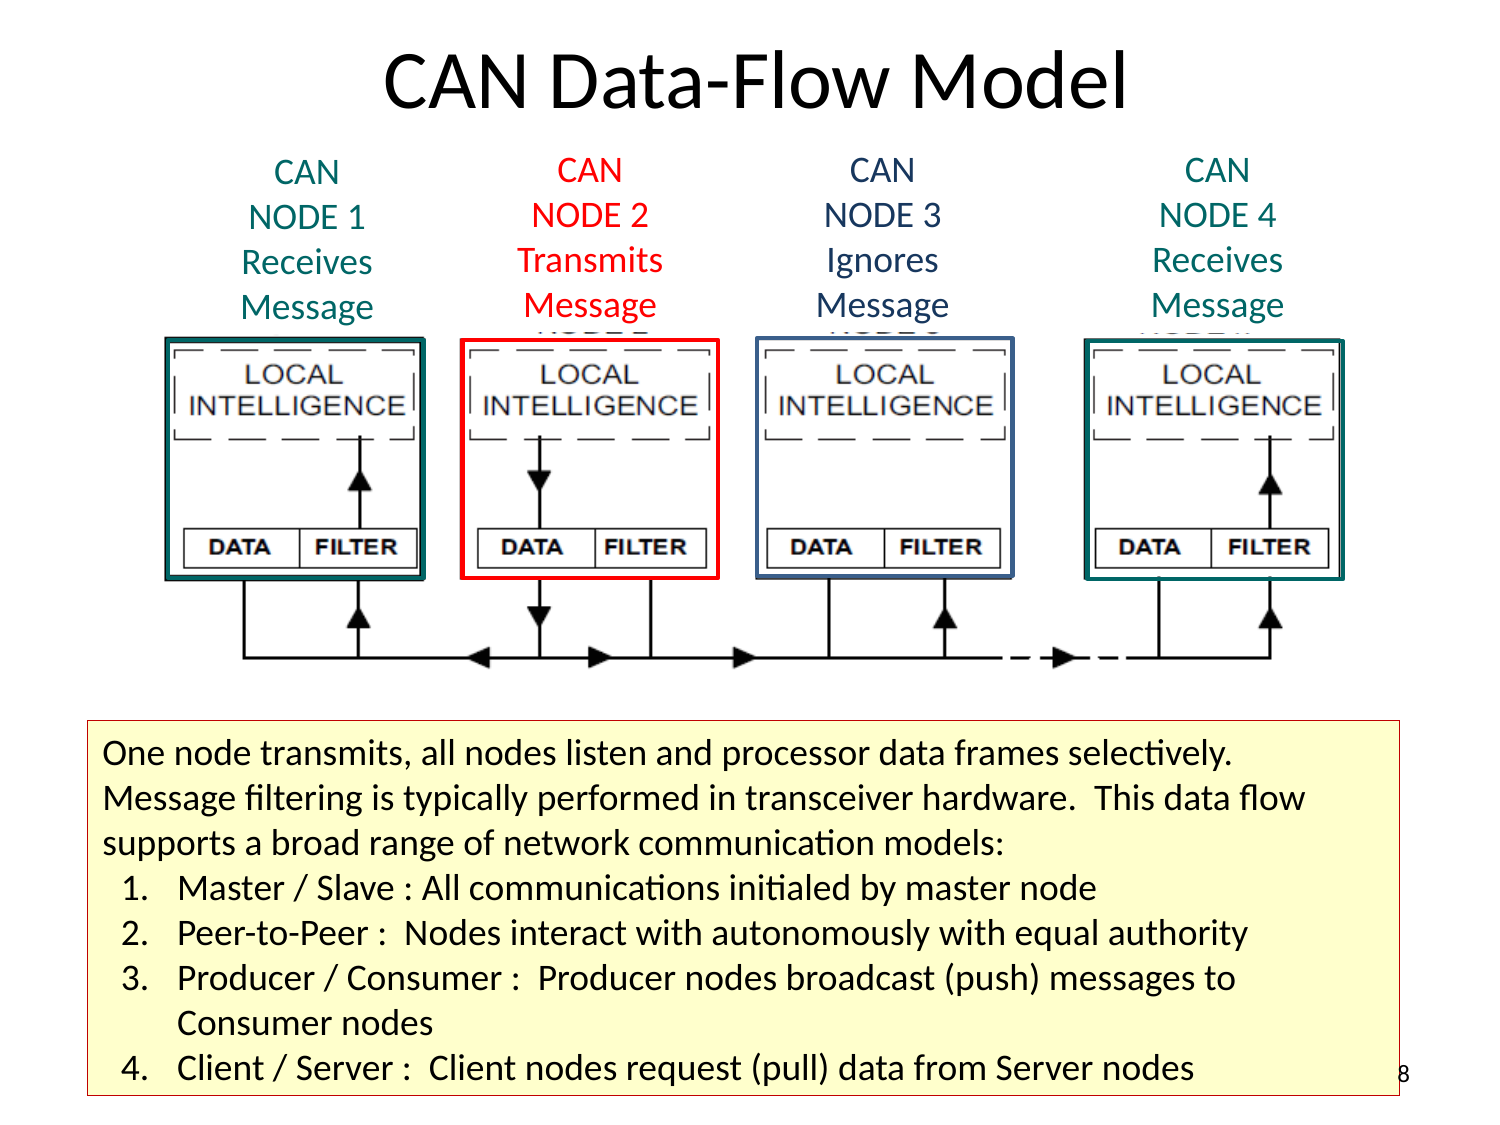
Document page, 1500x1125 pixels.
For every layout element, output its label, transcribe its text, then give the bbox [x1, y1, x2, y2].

title CAN Data-Flow Model [81, 0, 1432, 150]
text_box One node transmits, all nodes listen and processor data frames selectively. Message filtering is typically performed in transceiver hardware. This data flow supports a broad range of network communication models: Master / Slave : All communications initialed by master node Peer-to-Peer : Nodes interact with autonomously with equal authority Producer / Consumer : Producer nodes broadcast (push) messages to Consumer nodes Client / Server : Client nodes request (pull) data from Server nodes [87, 720, 1400, 1096]
slide_number 8 [1074, 1042, 1425, 1103]
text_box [135, 137, 1365, 699]
